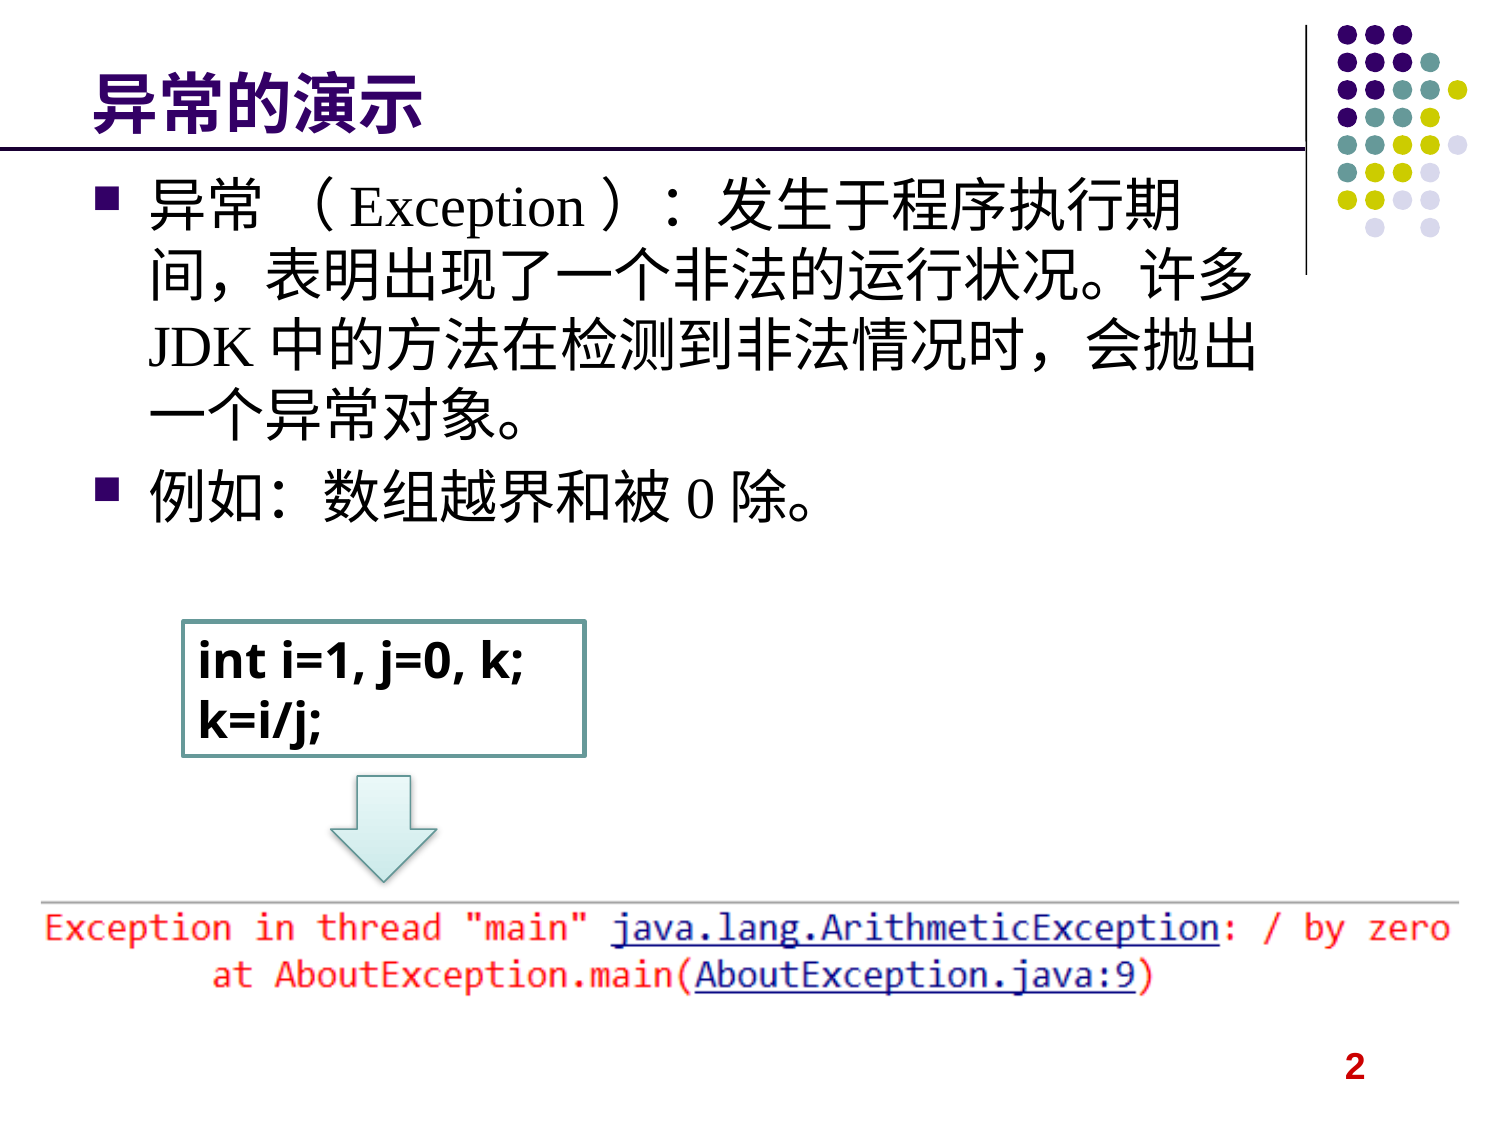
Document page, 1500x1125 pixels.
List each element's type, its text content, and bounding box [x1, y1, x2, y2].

text_box [329, 775, 438, 883]
picture [40, 900, 1460, 1007]
list 异常 （Exception）：发生于程序执行期间，表明出现了一个非法的运行状况。许多JDK中的方法在检测到非法情况时，会抛出一个异常对象。 例如：数组越界和被0除。 [76, 160, 1315, 898]
title 异常的演示 [76, 31, 1315, 149]
text_box int i=1, j=0, k; k=i/j; [181, 619, 587, 758]
